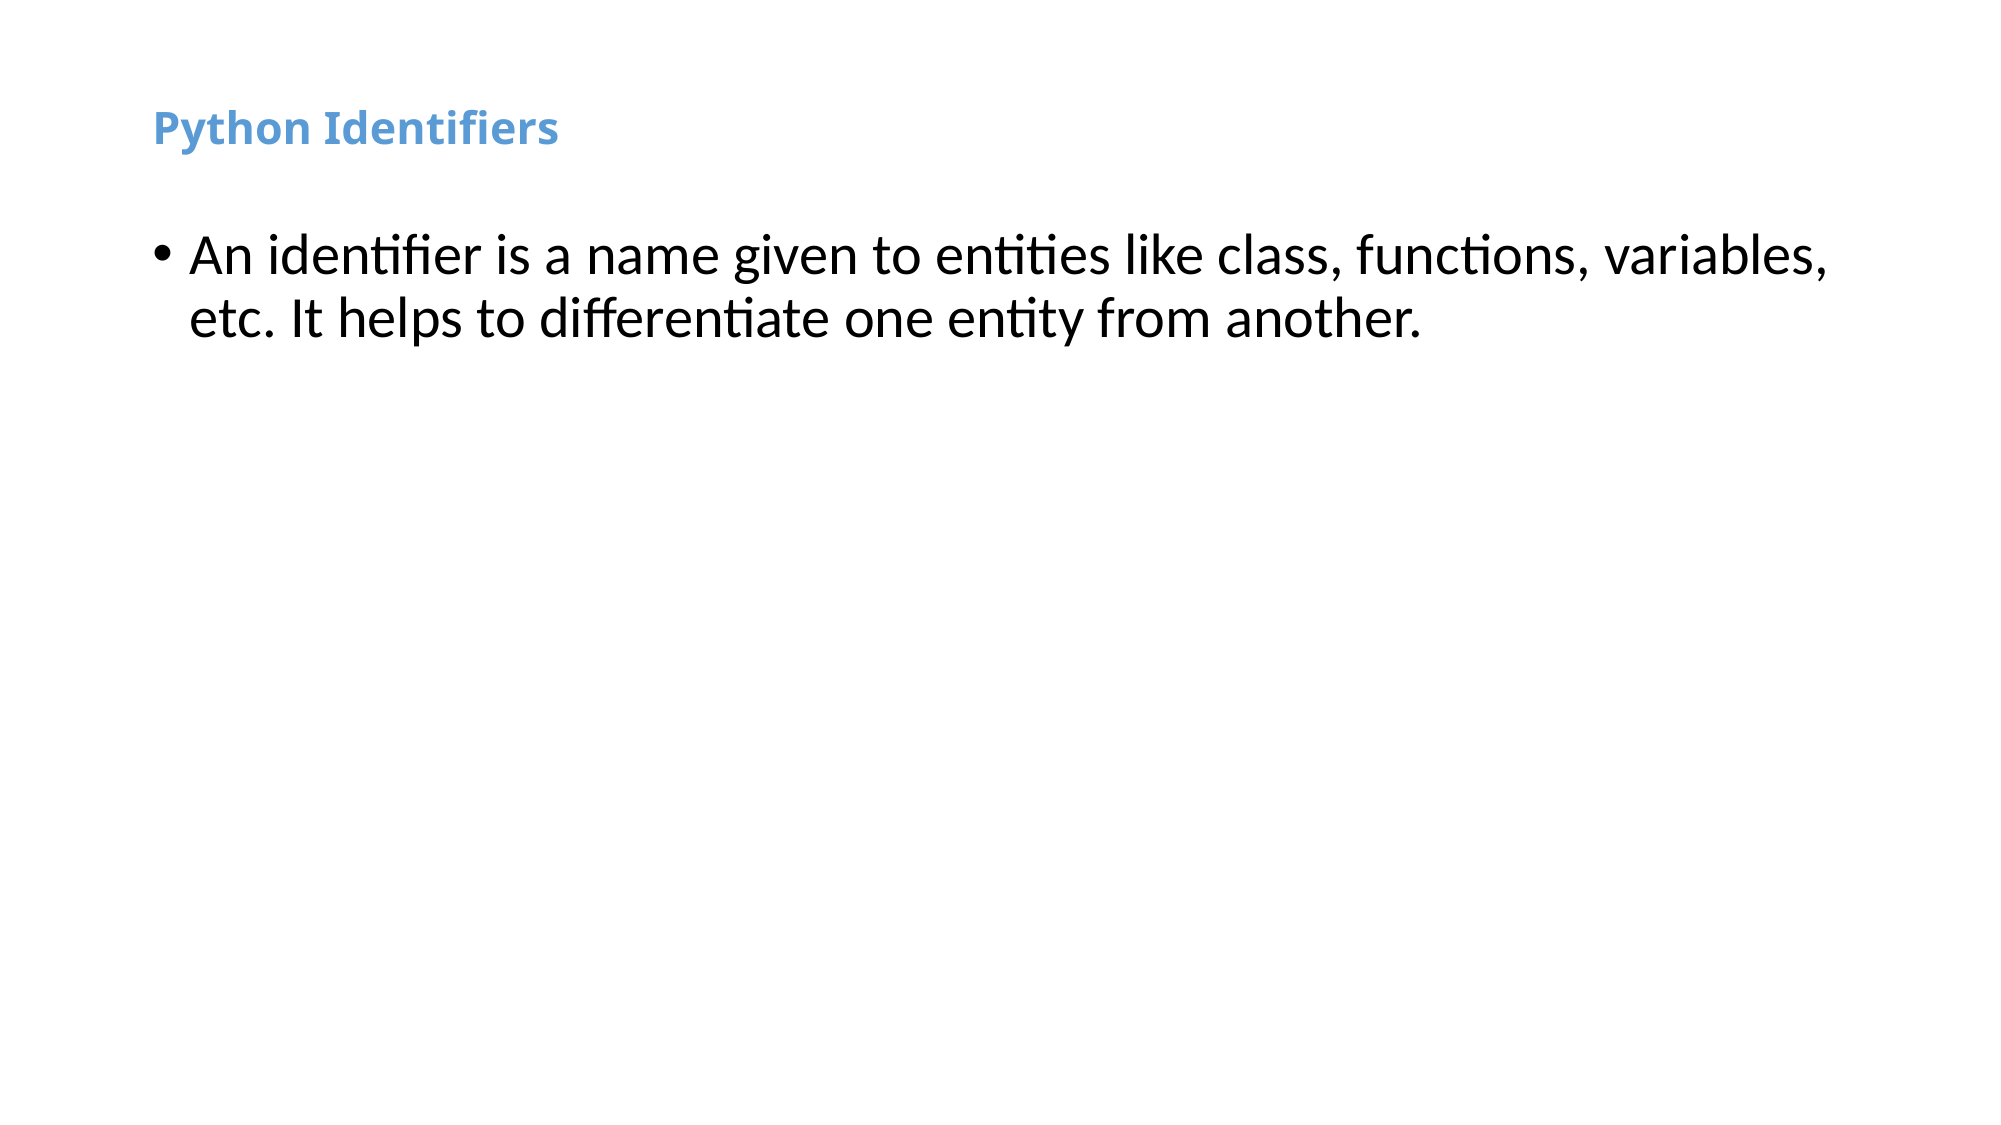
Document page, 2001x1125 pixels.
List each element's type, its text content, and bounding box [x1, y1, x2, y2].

list An identifier is a name given to entities like class, functions, variables, etc. It helps to differentiate one entity from another. [137, 216, 1863, 1014]
title Python Identifiers [137, 97, 1863, 216]
